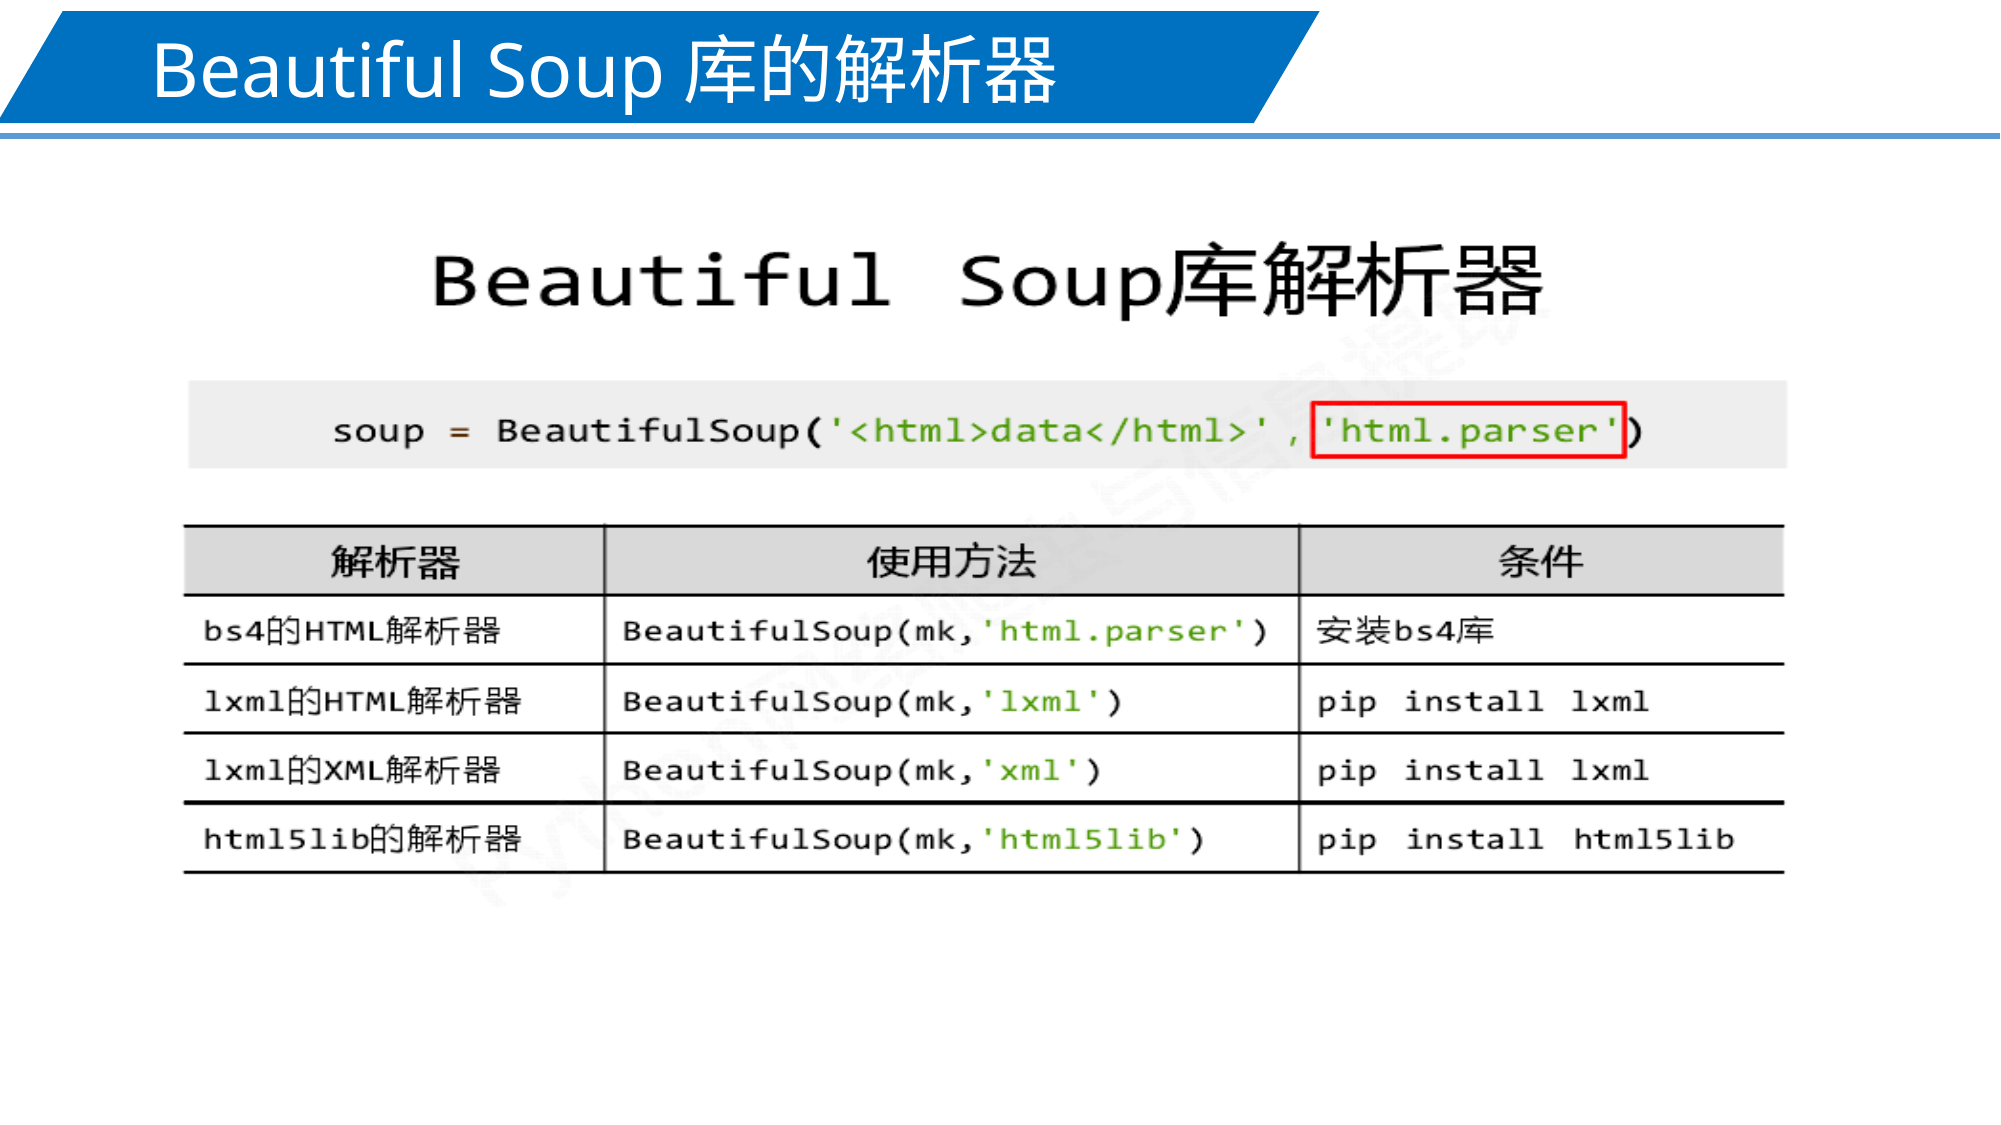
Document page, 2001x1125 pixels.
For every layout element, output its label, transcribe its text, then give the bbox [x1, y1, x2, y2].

text_box Beautiful Soup库的解析器 [0, 11, 1320, 124]
picture [149, 196, 1821, 929]
